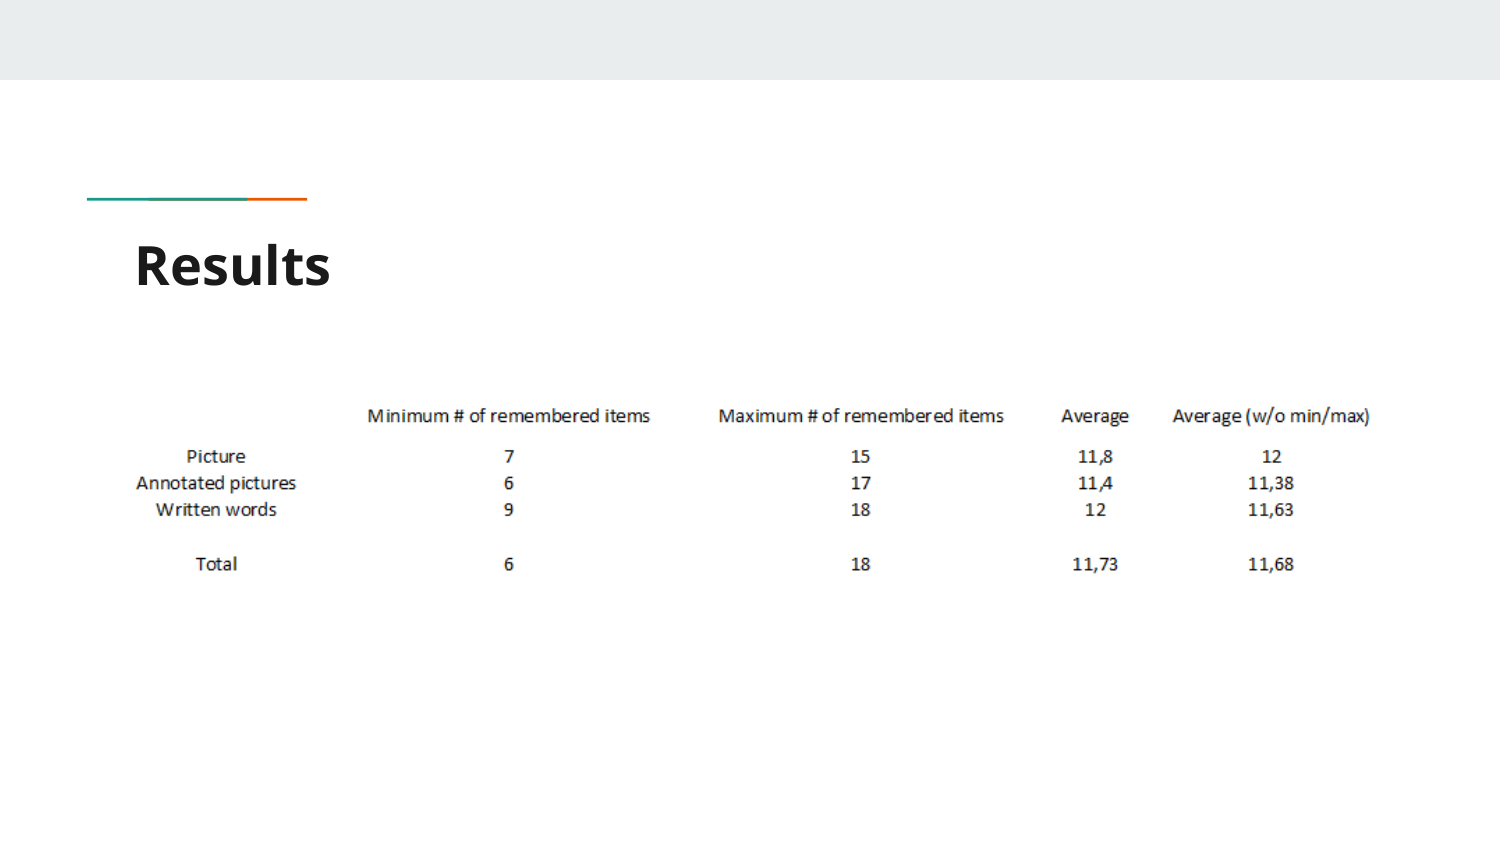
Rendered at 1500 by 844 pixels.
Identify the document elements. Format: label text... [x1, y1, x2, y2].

title Results [119, 216, 1381, 305]
picture [107, 386, 1394, 601]
